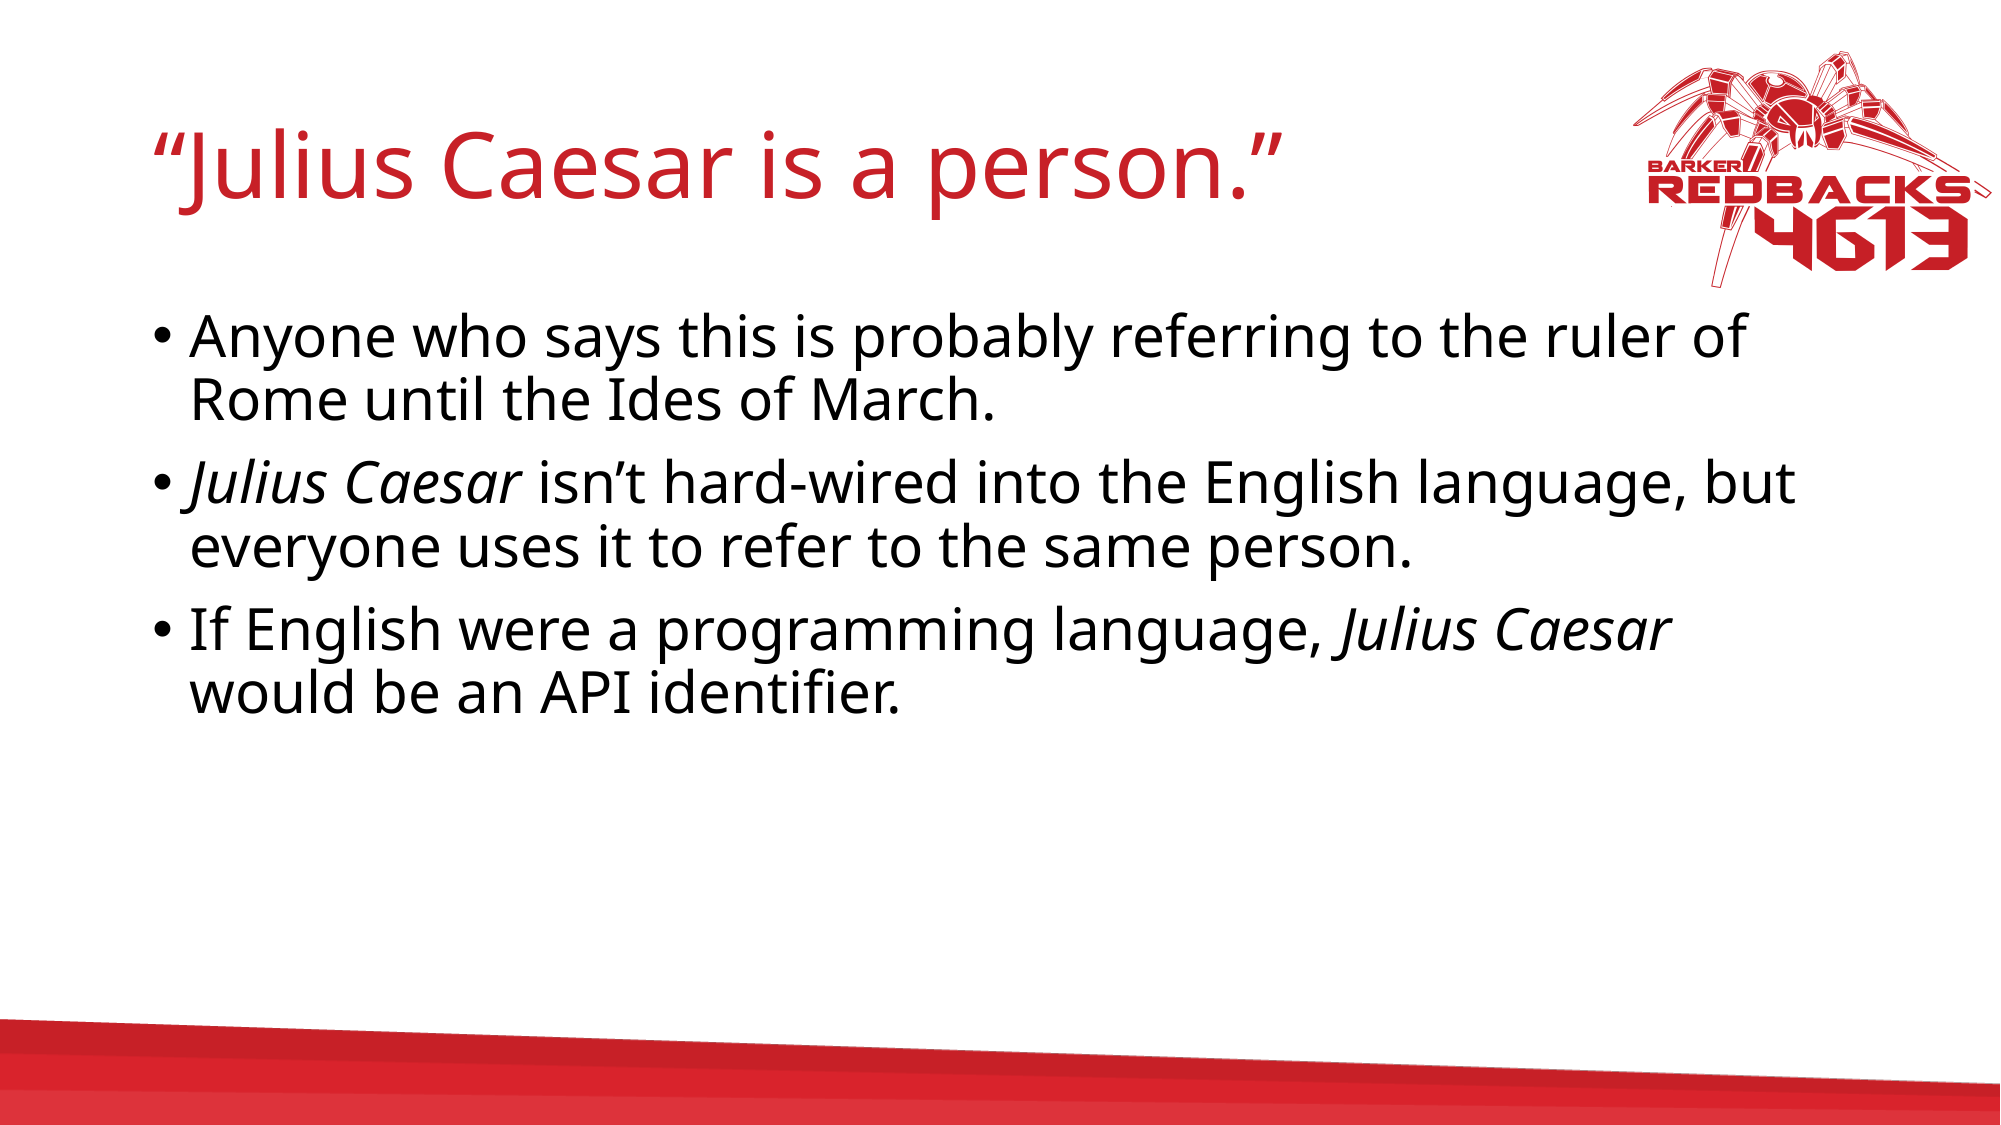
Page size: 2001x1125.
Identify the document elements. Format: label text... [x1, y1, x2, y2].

picture [1633, 51, 1992, 288]
list Anyone who says this is probably referring to the ruler of Rome until the Ides of March. Julius Caesar isn’t hard-wired into the English language, but everyone uses it to refer to the same person. If English were a programming language, Julius Caesar would be an API identifier. [137, 299, 1863, 1014]
title “Julius Caesar is a person.” [138, 59, 1620, 278]
picture [0, 1019, 2000, 1125]
